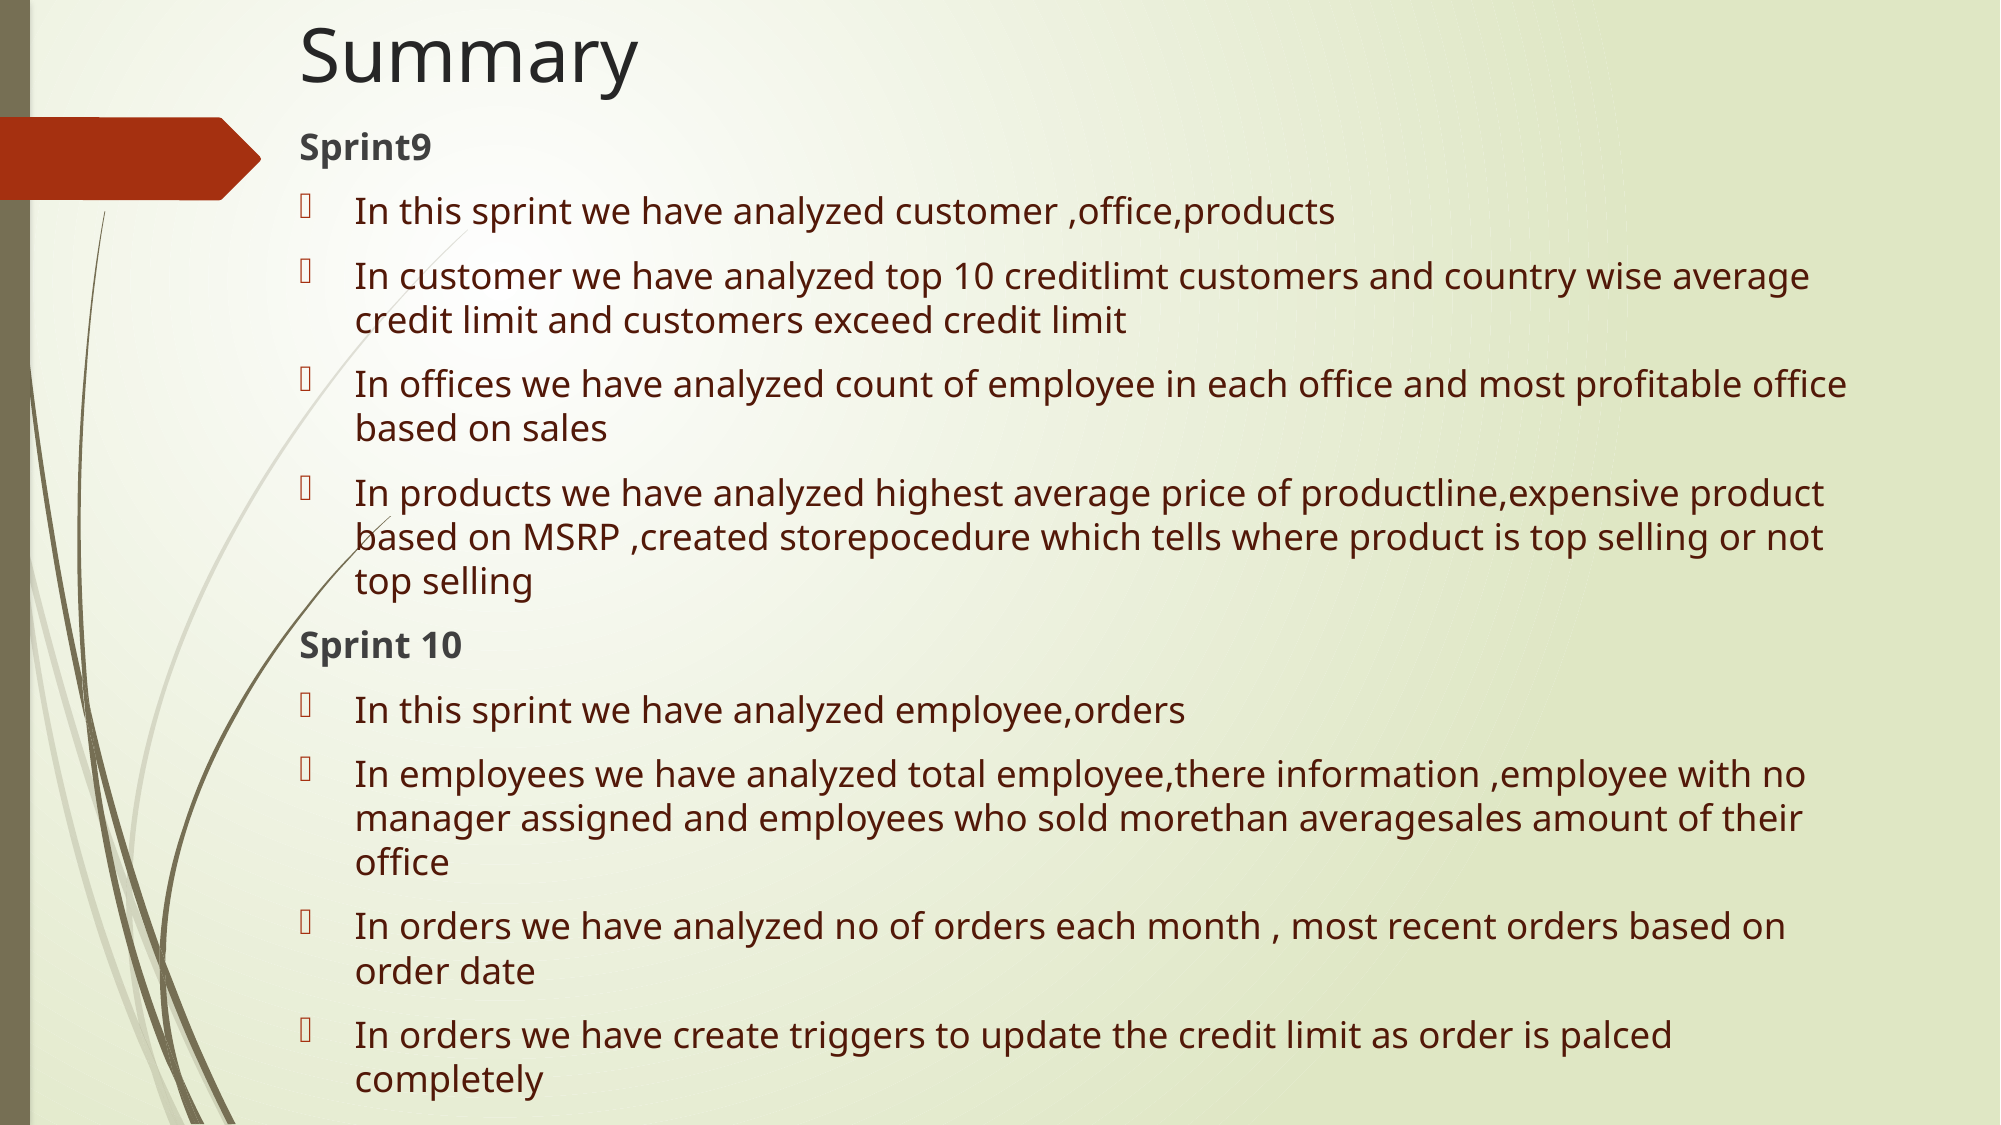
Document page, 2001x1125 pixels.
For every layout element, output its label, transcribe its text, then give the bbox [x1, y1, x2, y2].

title Summary [284, 0, 1888, 116]
list Sprint9 In this sprint we have analyzed customer ,office,products In customer we have analyzed top 10 creditlimt customers and country wise average credit limit and customers exceed credit limit In offices we have analyzed count of employee in each office and most profitable office based on sales In products we have analyzed highest average price of productline,expensive product based on MSRP ,created storepocedure which tells where product is top selling or not top selling Sprint 10 In this sprint we have analyzed employee,orders In employees we have analyzed total employee,there information ,employee with no manager assigned and employees who sold morethan averagesales amount of their office In orders we have analyzed no of orders each month , most recent orders based on order date In orders we have create triggers to update the credit limit as order is palced completely [284, 116, 1888, 1111]
